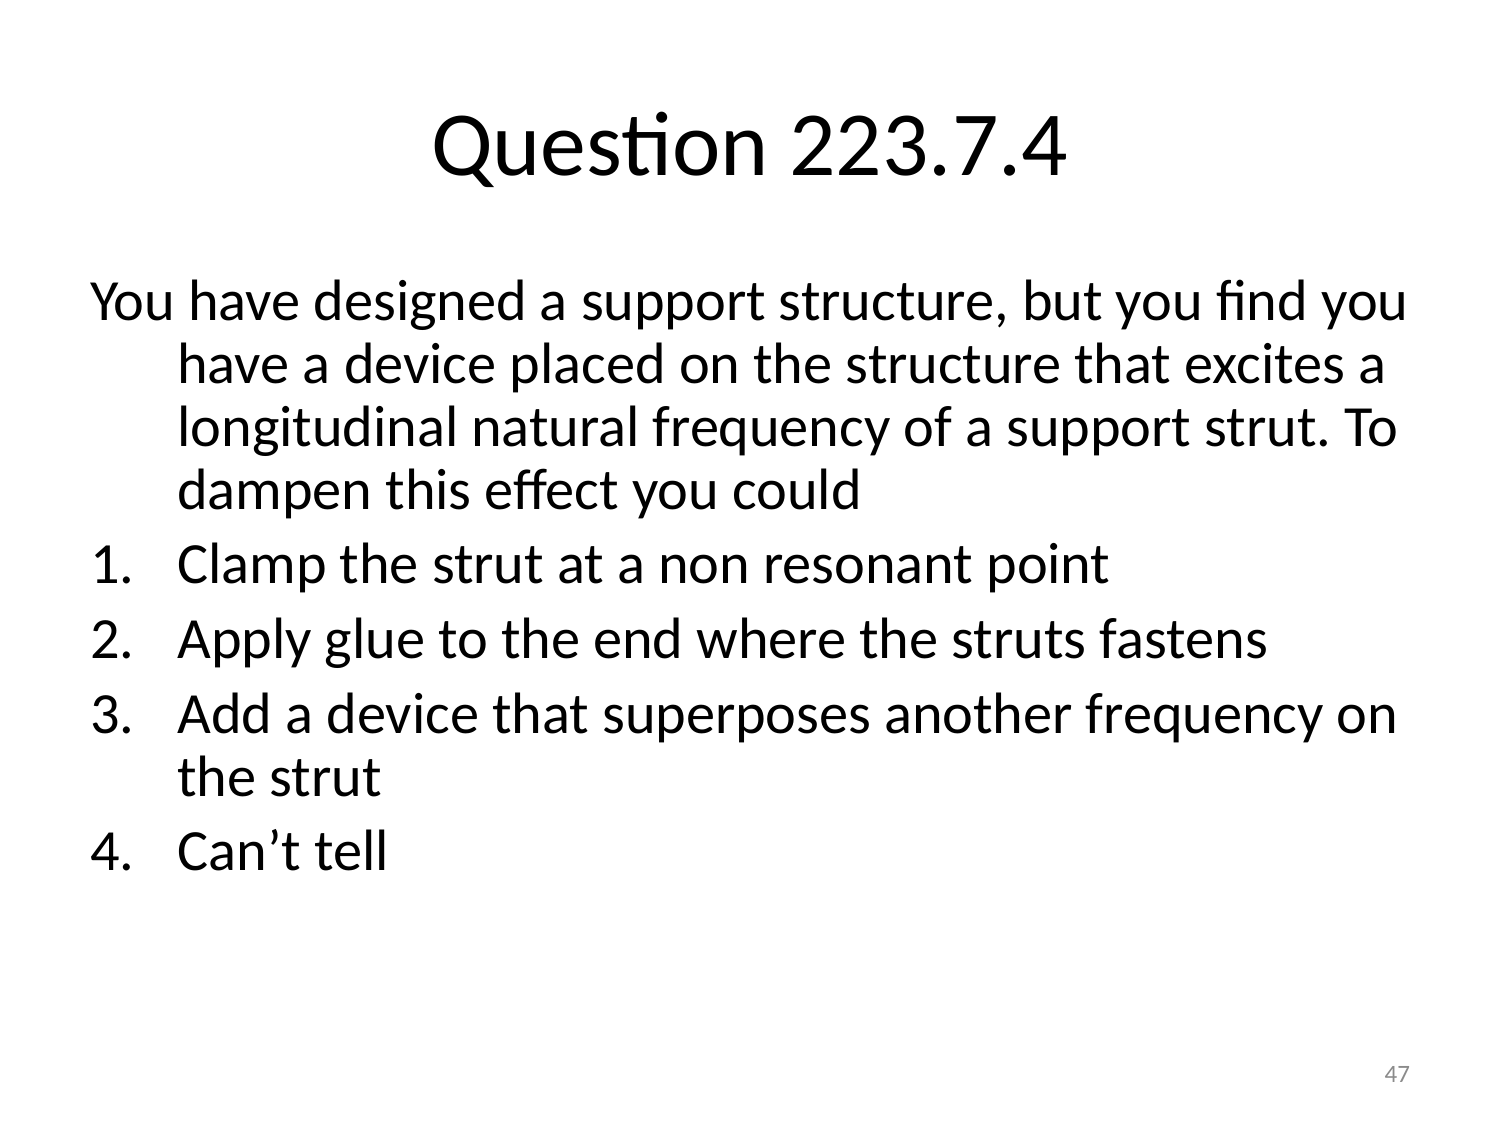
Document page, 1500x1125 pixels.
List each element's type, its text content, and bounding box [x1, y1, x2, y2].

list You have designed a support structure, but you find you have a device placed on the structure that excites a longitudinal natural frequency of a support strut. To dampen this effect you could Clamp the strut at a non resonant point Apply glue to the end where the struts fastens Add a device that superposes another frequency on the strut Can’t tell [75, 262, 1425, 1005]
title Question 223.7.4 [75, 45, 1425, 233]
slide_number 47 [1074, 1042, 1425, 1103]
